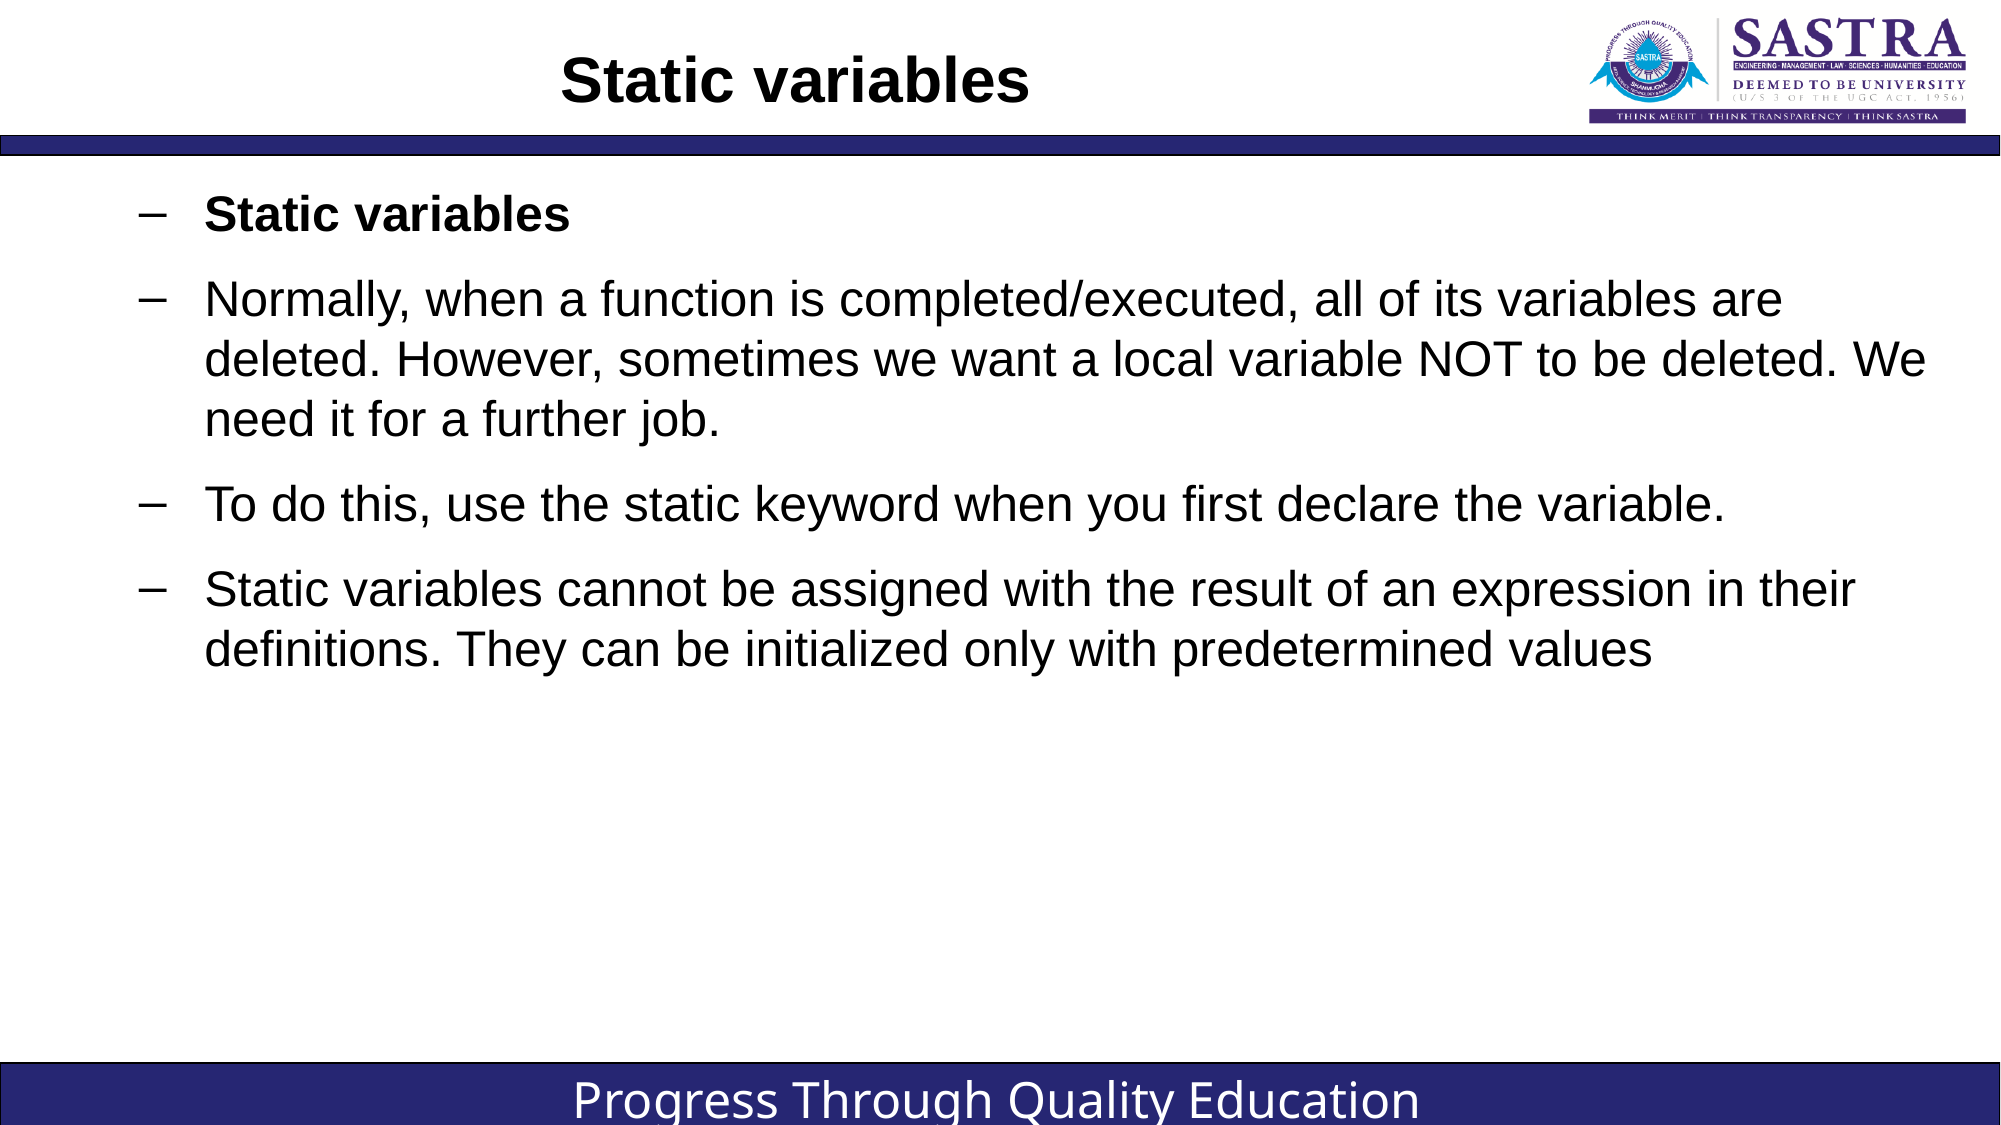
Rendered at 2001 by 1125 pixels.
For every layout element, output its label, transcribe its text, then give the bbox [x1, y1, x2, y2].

list Static variables Normally, when a function is completed/executed, all of its variables are deleted. However, sometimes we want a local variable NOT to be deleted. We need it for a further job. To do this, use the static keyword when you first declare the variable. Static variables cannot be assigned with the result of an expression in their definitions. They can be initialized only with predetermined values [37, 172, 1969, 1047]
title Static variables [37, 29, 1556, 119]
picture [1566, 10, 1989, 130]
